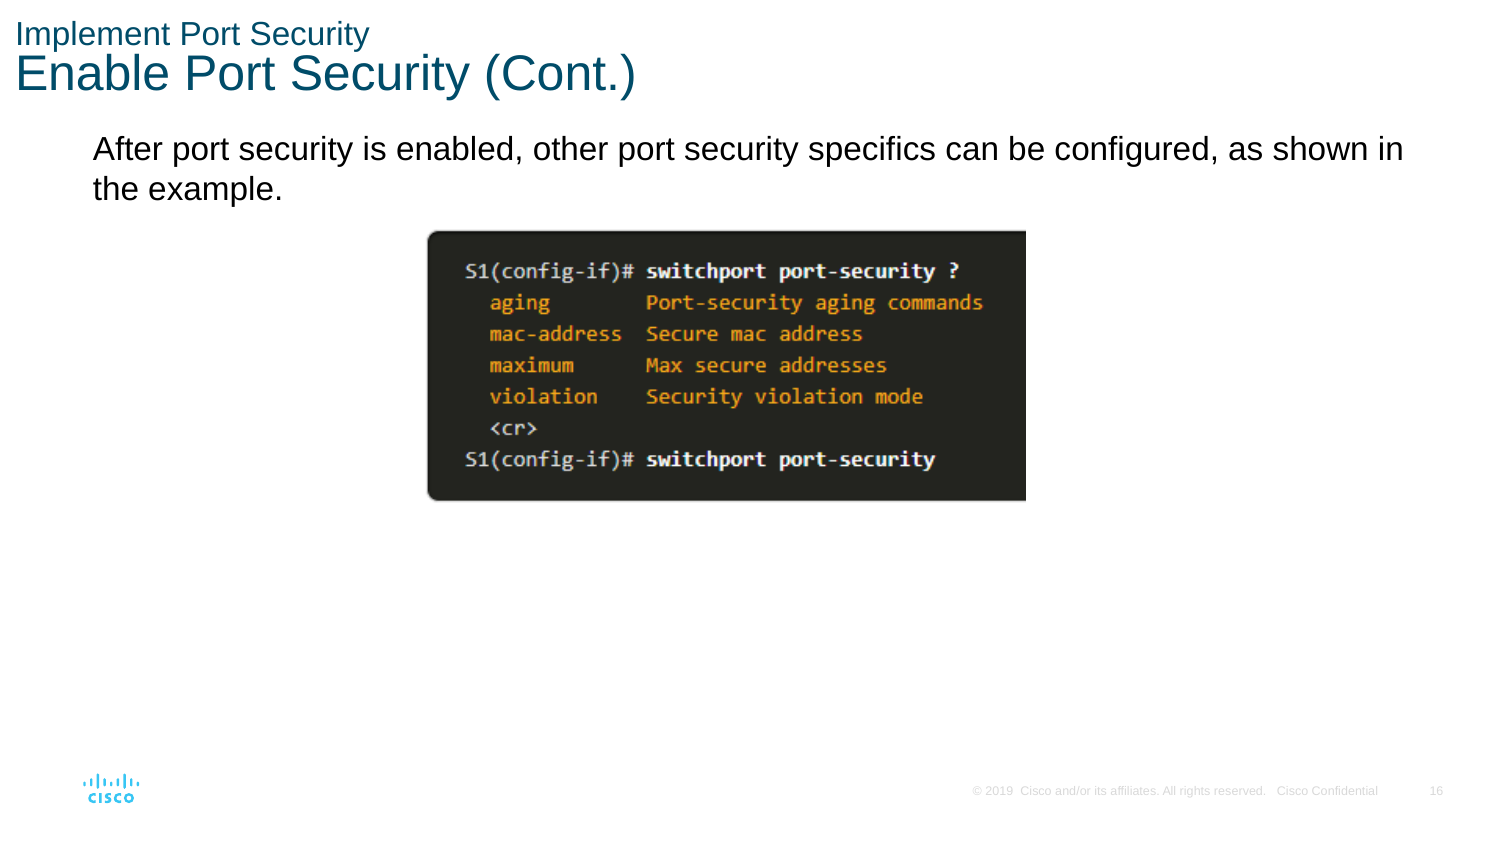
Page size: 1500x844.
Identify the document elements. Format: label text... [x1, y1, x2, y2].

list After port security is enabled, other port security specifics can be configured, as shown in the example. [77, 120, 1437, 223]
title Implement Port Security Enable Port Security (Cont.) [0, 0, 1369, 121]
picture [416, 222, 1026, 513]
